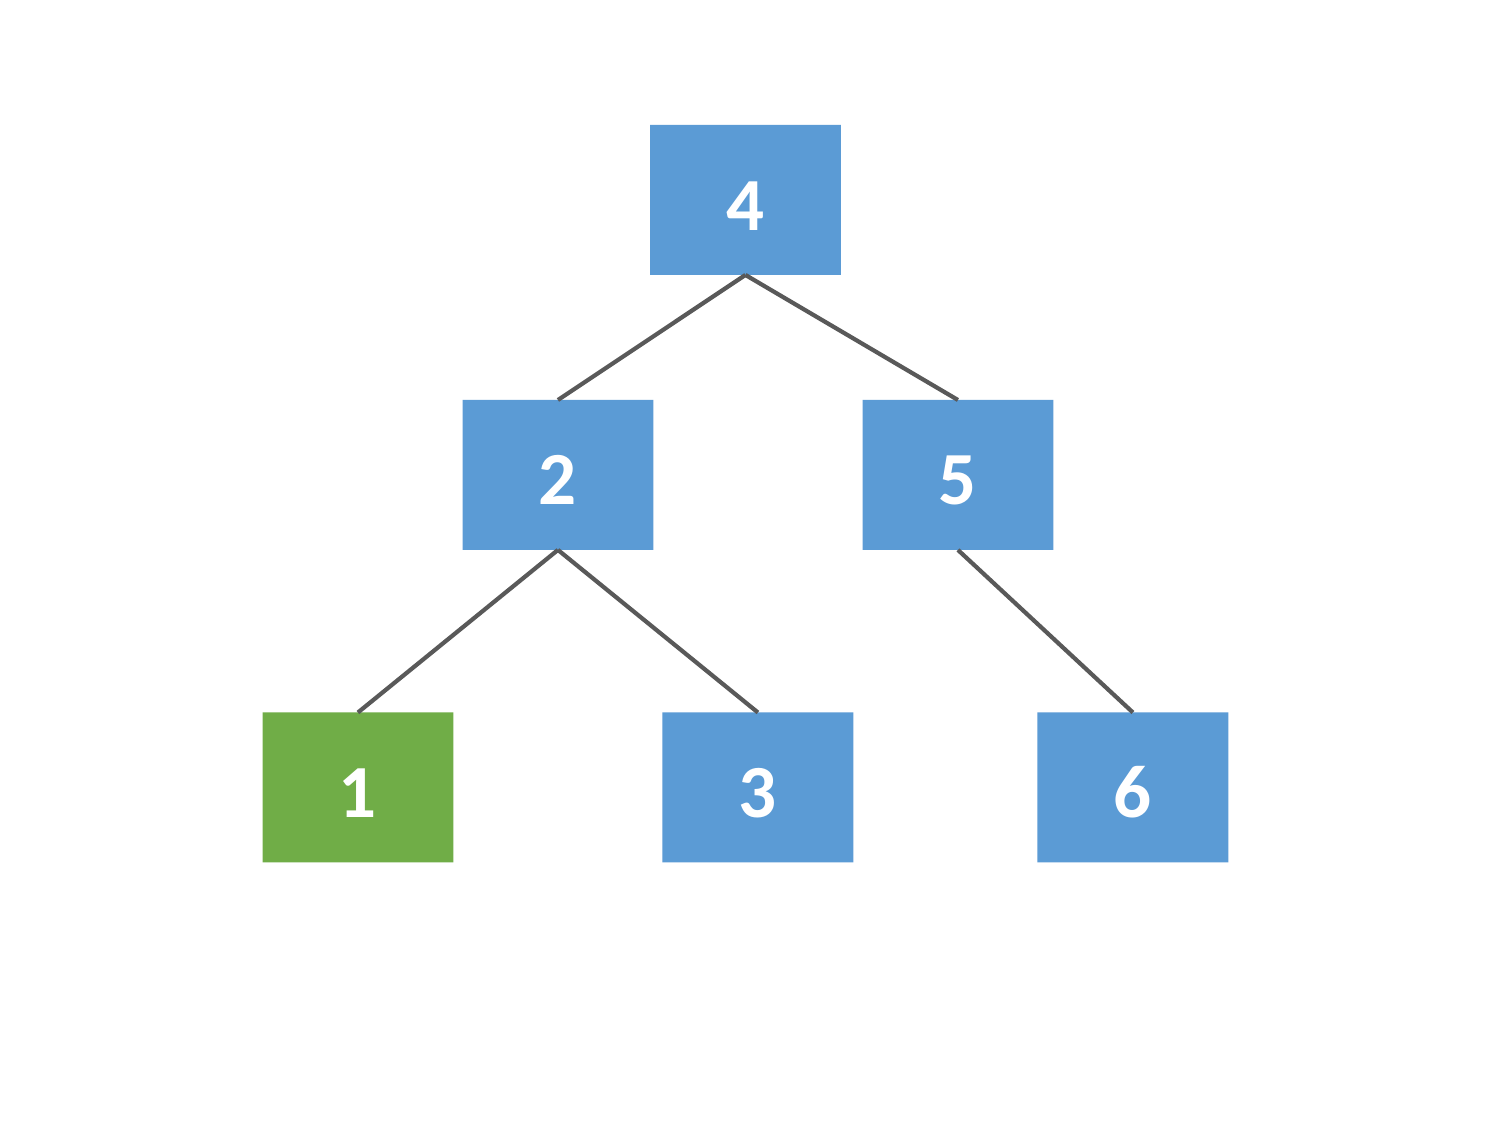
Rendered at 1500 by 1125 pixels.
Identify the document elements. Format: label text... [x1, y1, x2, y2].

text_box 6 [1036, 711, 1229, 863]
text_box 3 [661, 711, 854, 863]
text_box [557, 274, 745, 401]
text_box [745, 274, 958, 401]
text_box 1 [261, 711, 454, 863]
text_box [557, 549, 758, 713]
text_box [957, 549, 1133, 713]
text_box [357, 549, 557, 713]
text_box 2 [461, 399, 654, 549]
text_box 4 [649, 124, 842, 274]
text_box 5 [861, 399, 1054, 551]
